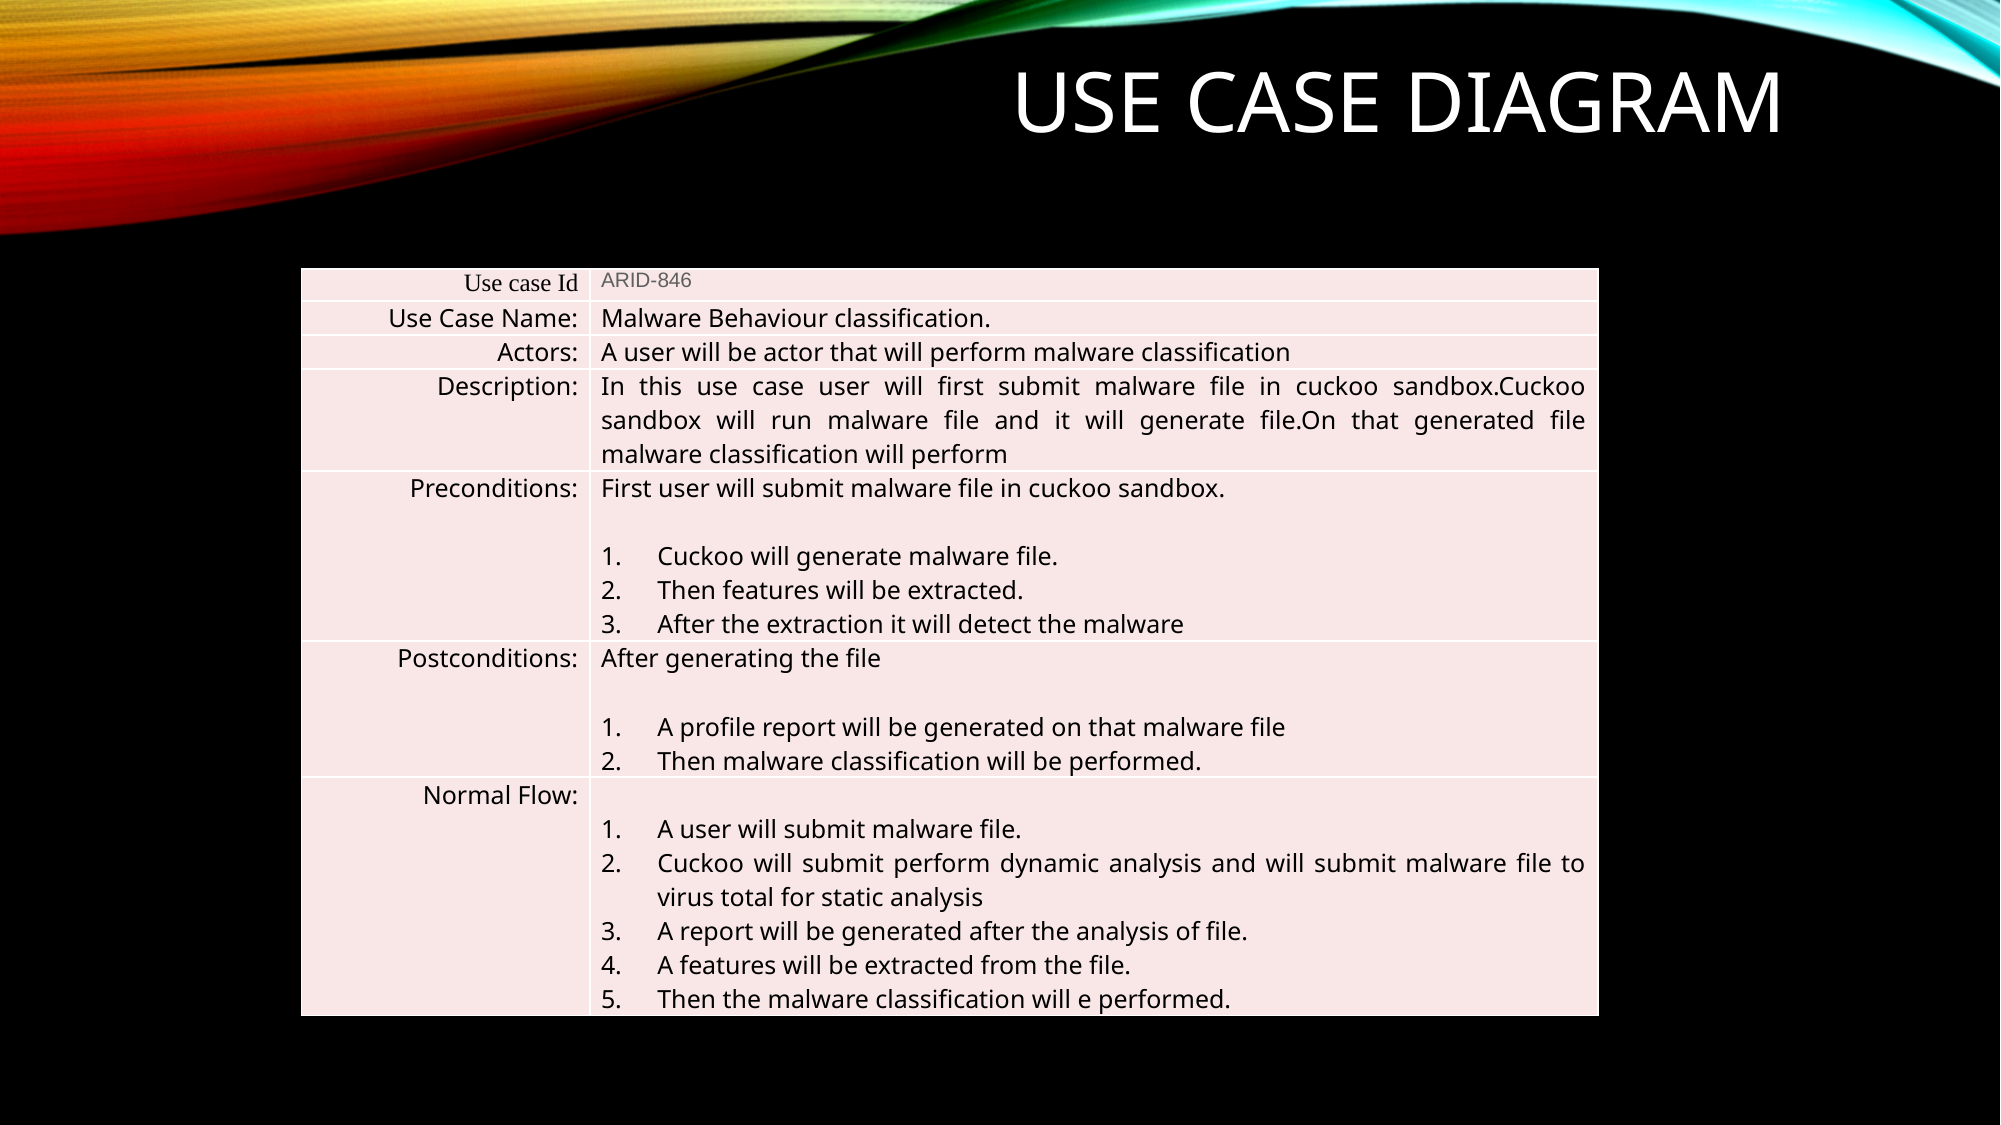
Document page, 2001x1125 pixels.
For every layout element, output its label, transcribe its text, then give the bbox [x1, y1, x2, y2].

table_cell A user will submit malware file. Cuckoo will submit perform dynamic analysis and will submit malware file to virus total for static analysis A report will be generated after the analysis of file. A features will be extracted from the file. Then the malware classification will e performed. [591, 778, 1597, 1015]
table_cell Actors: [302, 336, 589, 368]
table_cell In this use case user will first submit malware file in cuckoo sandbox.Cuckoo sandbox will run malware file and it will generate file.On that generated file malware classification will perform [591, 370, 1597, 470]
table_header Use case Id [302, 270, 589, 300]
table_cell First user will submit malware file in cuckoo sandbox. Cuckoo will generate malware file. Then features will be extracted. After the extraction it will detect the malware [591, 472, 1597, 640]
table_cell After generating the file A profile report will be generated on that malware file Then malware classification will be performed. [591, 642, 1597, 776]
table_cell Use Case Name: [302, 302, 589, 334]
table_cell Preconditions: [302, 472, 589, 640]
table_cell Description: [302, 370, 589, 470]
table_cell Postconditions: [302, 642, 589, 776]
table_header ARID-846 [591, 270, 1597, 300]
table_cell A user will be actor that will perform malware classification [591, 336, 1597, 368]
table_cell Malware Behaviour classification. [591, 302, 1597, 334]
table_cell Normal Flow: [302, 778, 589, 1015]
title Use case diagram [389, 0, 1802, 213]
picture [0, 0, 2000, 237]
